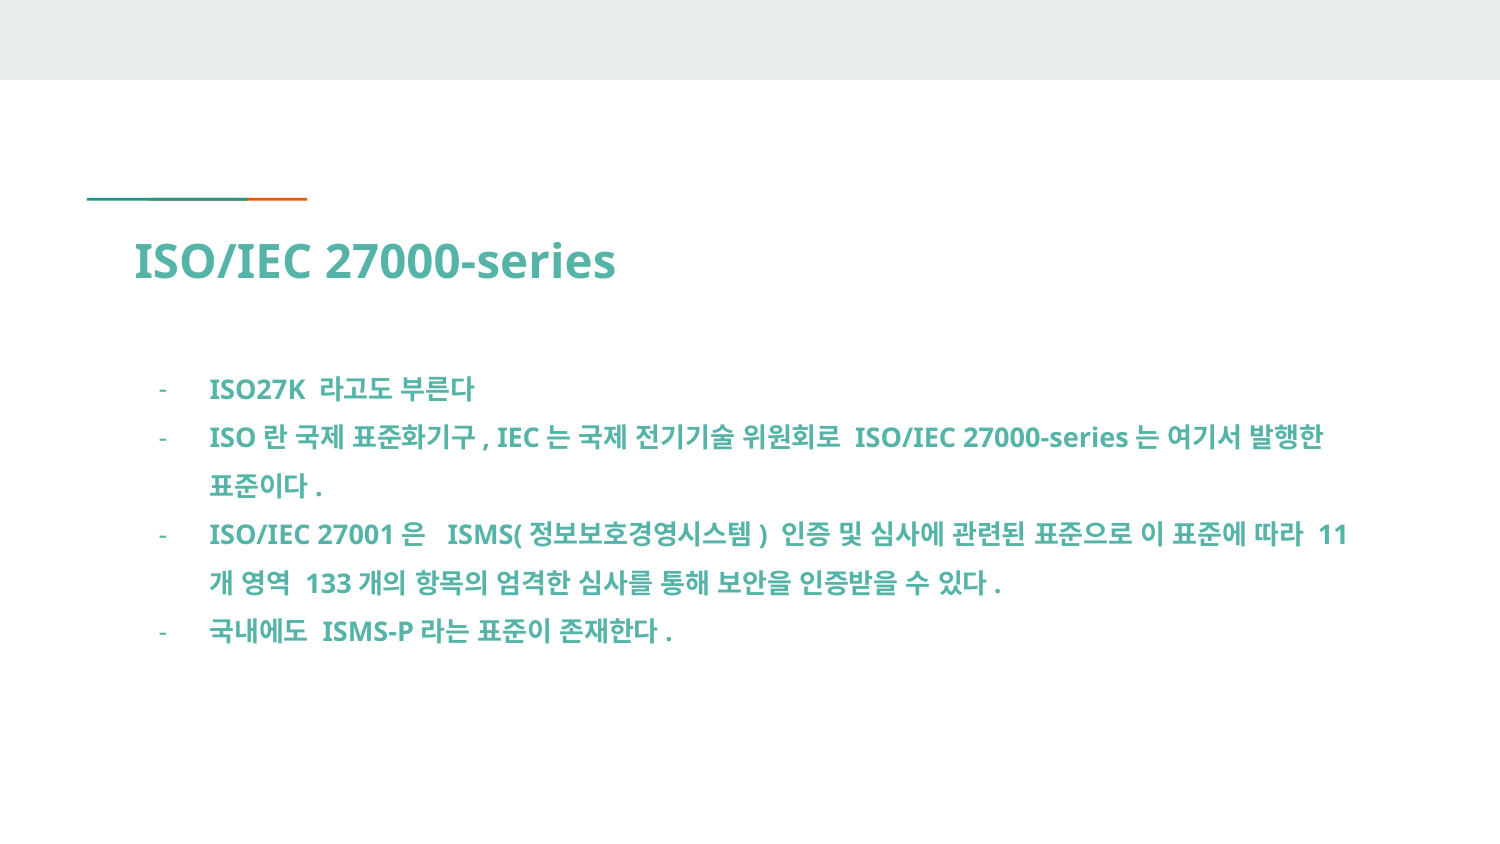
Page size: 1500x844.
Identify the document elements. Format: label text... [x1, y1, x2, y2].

list ISO27K 라고도 부른다 ISO란 국제 표준화기구, IEC는 국제 전기기술 위원회로 ISO/IEC 27000-series는 여기서 발행한 표준이다. ISO/IEC 27001은 ISMS(정보보호경영시스템) 인증 및 심사에 관련된 표준으로 이 표준에 따라 11개 영역 133개의 항목의 엄격한 심사를 통해 보안을 인증받을 수 있다. 국내에도 ISMS-P라는 표준이 존재한다. [119, 341, 1381, 712]
title ISO/IEC 27000-series [119, 216, 1381, 305]
